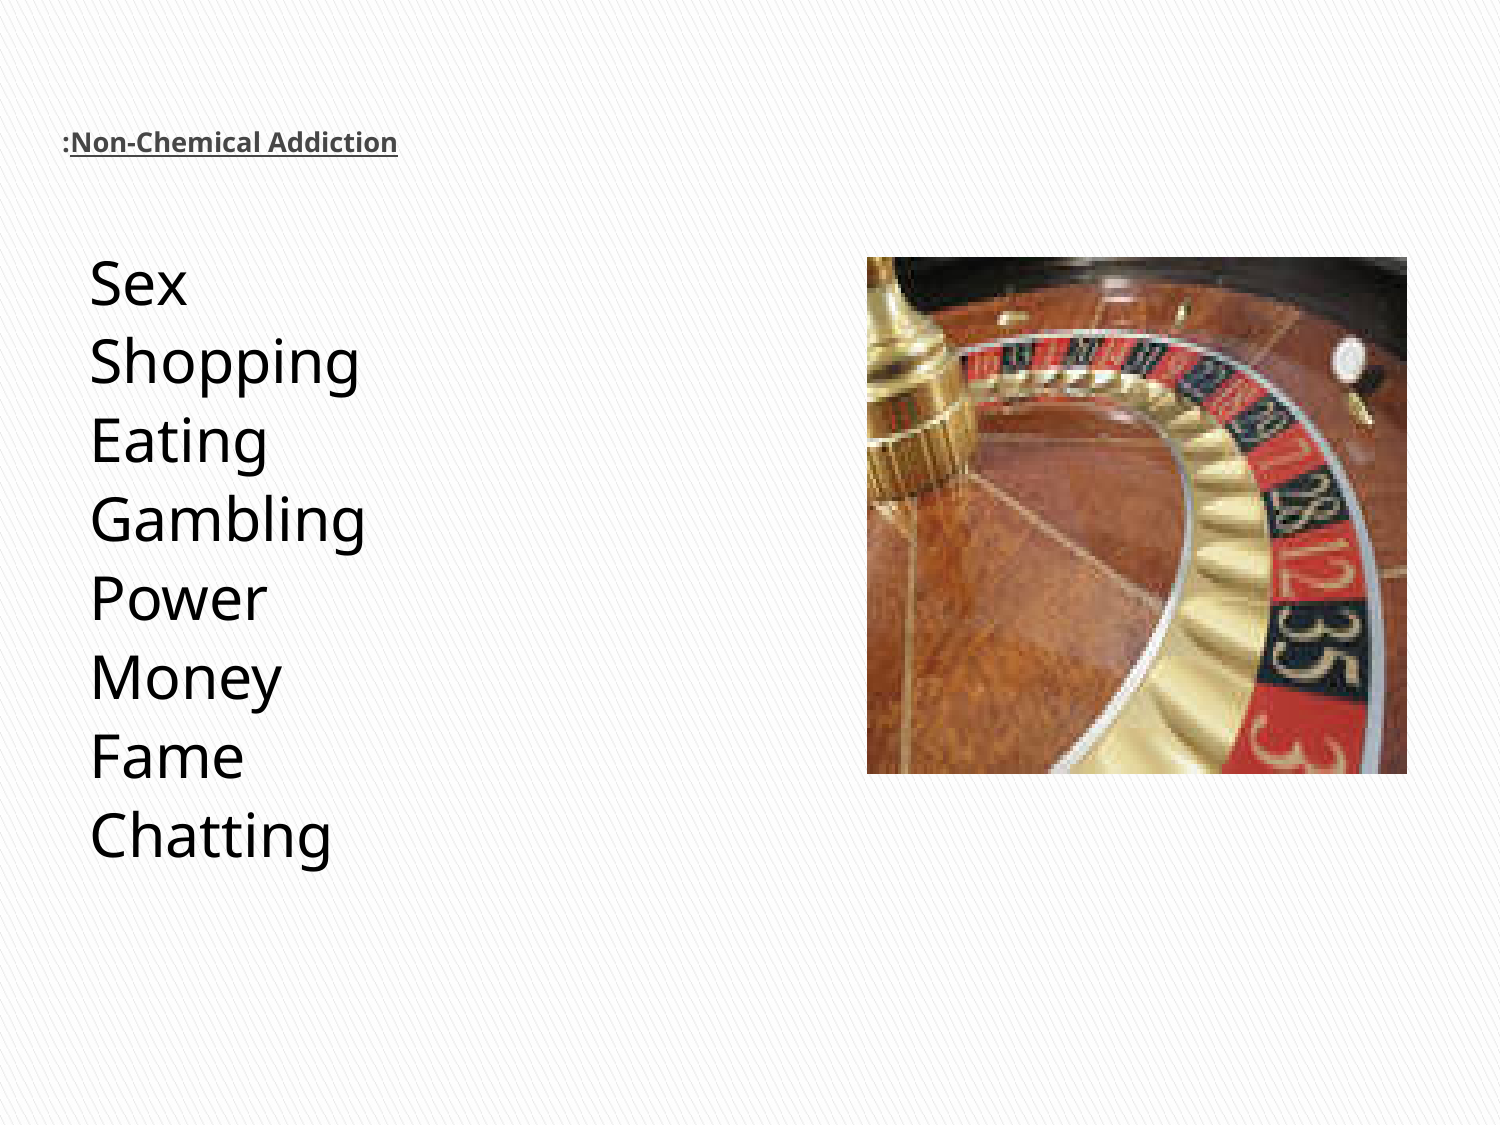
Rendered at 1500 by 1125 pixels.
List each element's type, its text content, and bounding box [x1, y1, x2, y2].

title Non-Chemical Addiction: [46, 117, 1397, 200]
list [866, 257, 1407, 774]
list Sex Shopping Eating Gambling Power Money Fame Chatting [75, 236, 738, 884]
